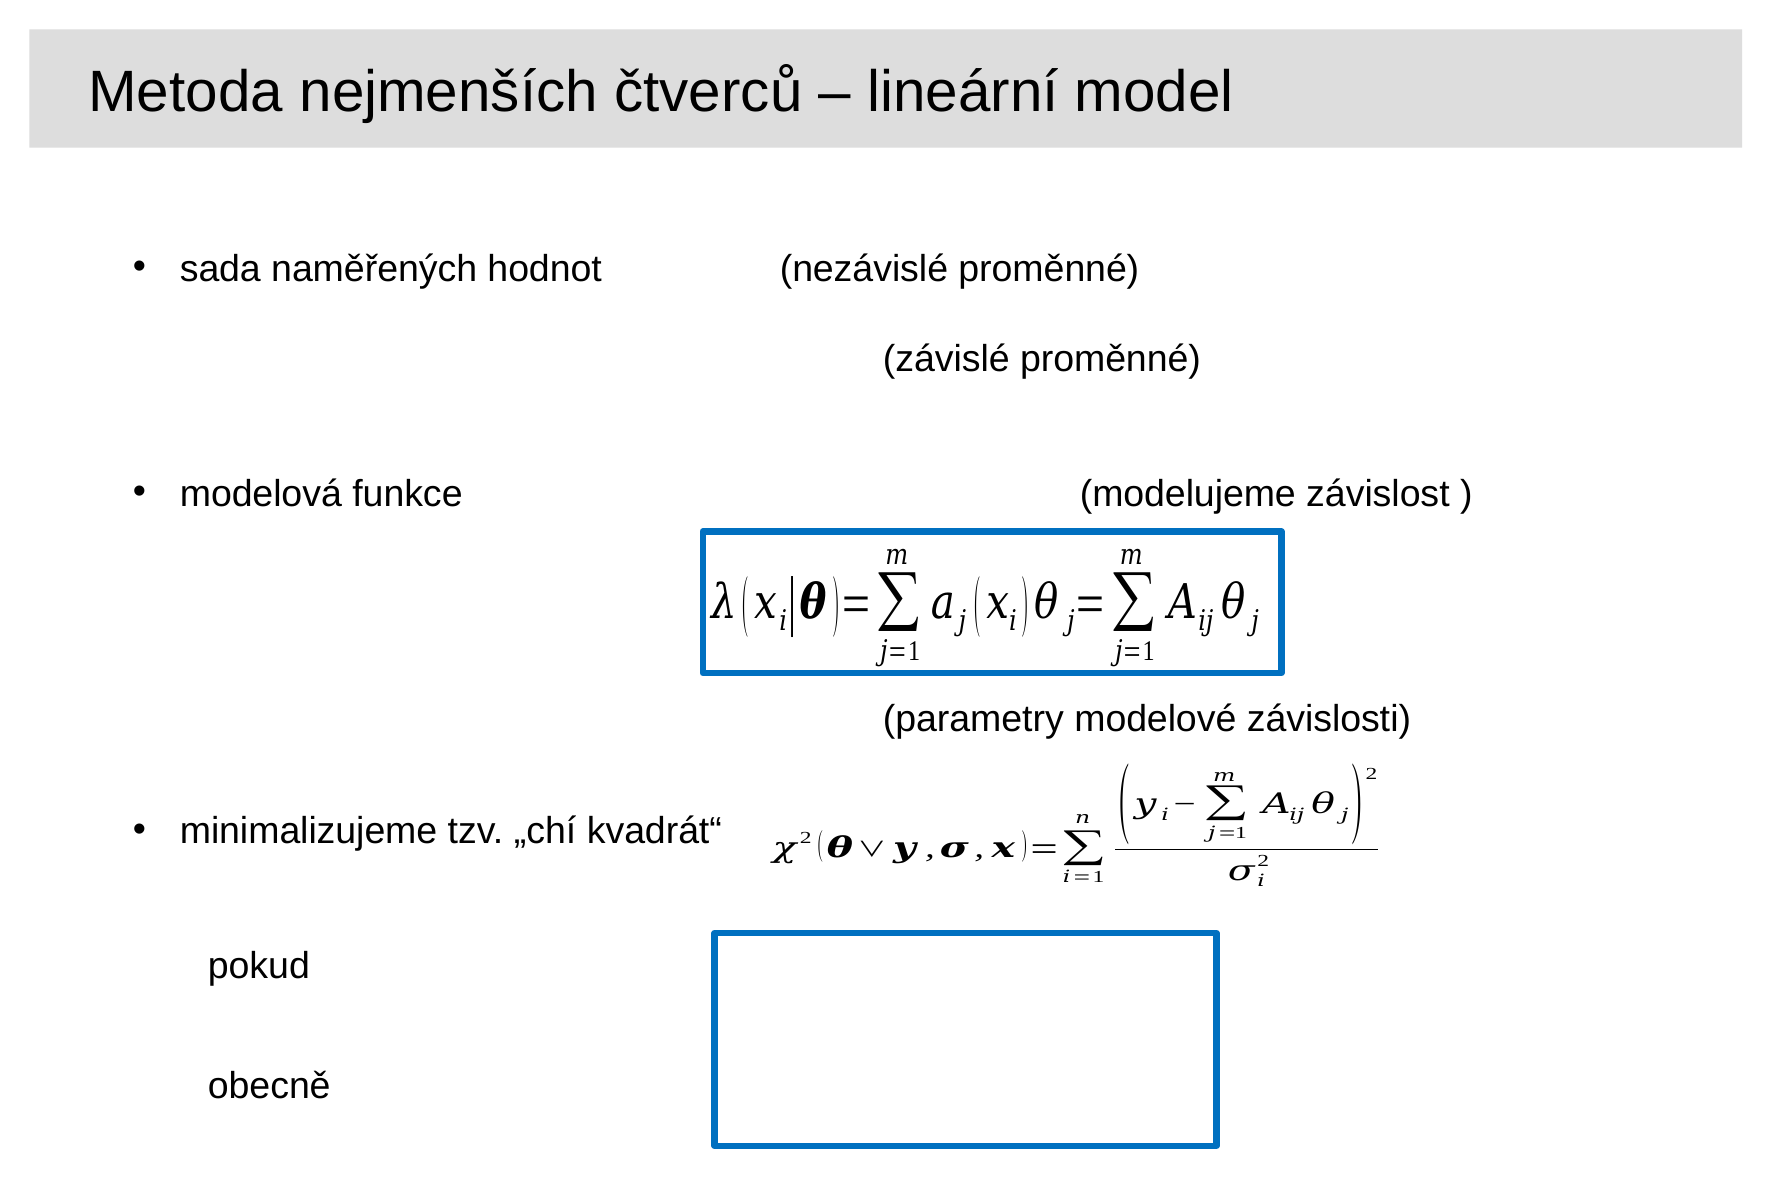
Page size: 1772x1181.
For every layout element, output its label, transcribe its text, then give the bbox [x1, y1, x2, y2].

text_box Metoda nejmenších čtverců – lineární model [29, 29, 1743, 148]
text_box [702, 531, 1282, 674]
text_box [714, 933, 1217, 1146]
